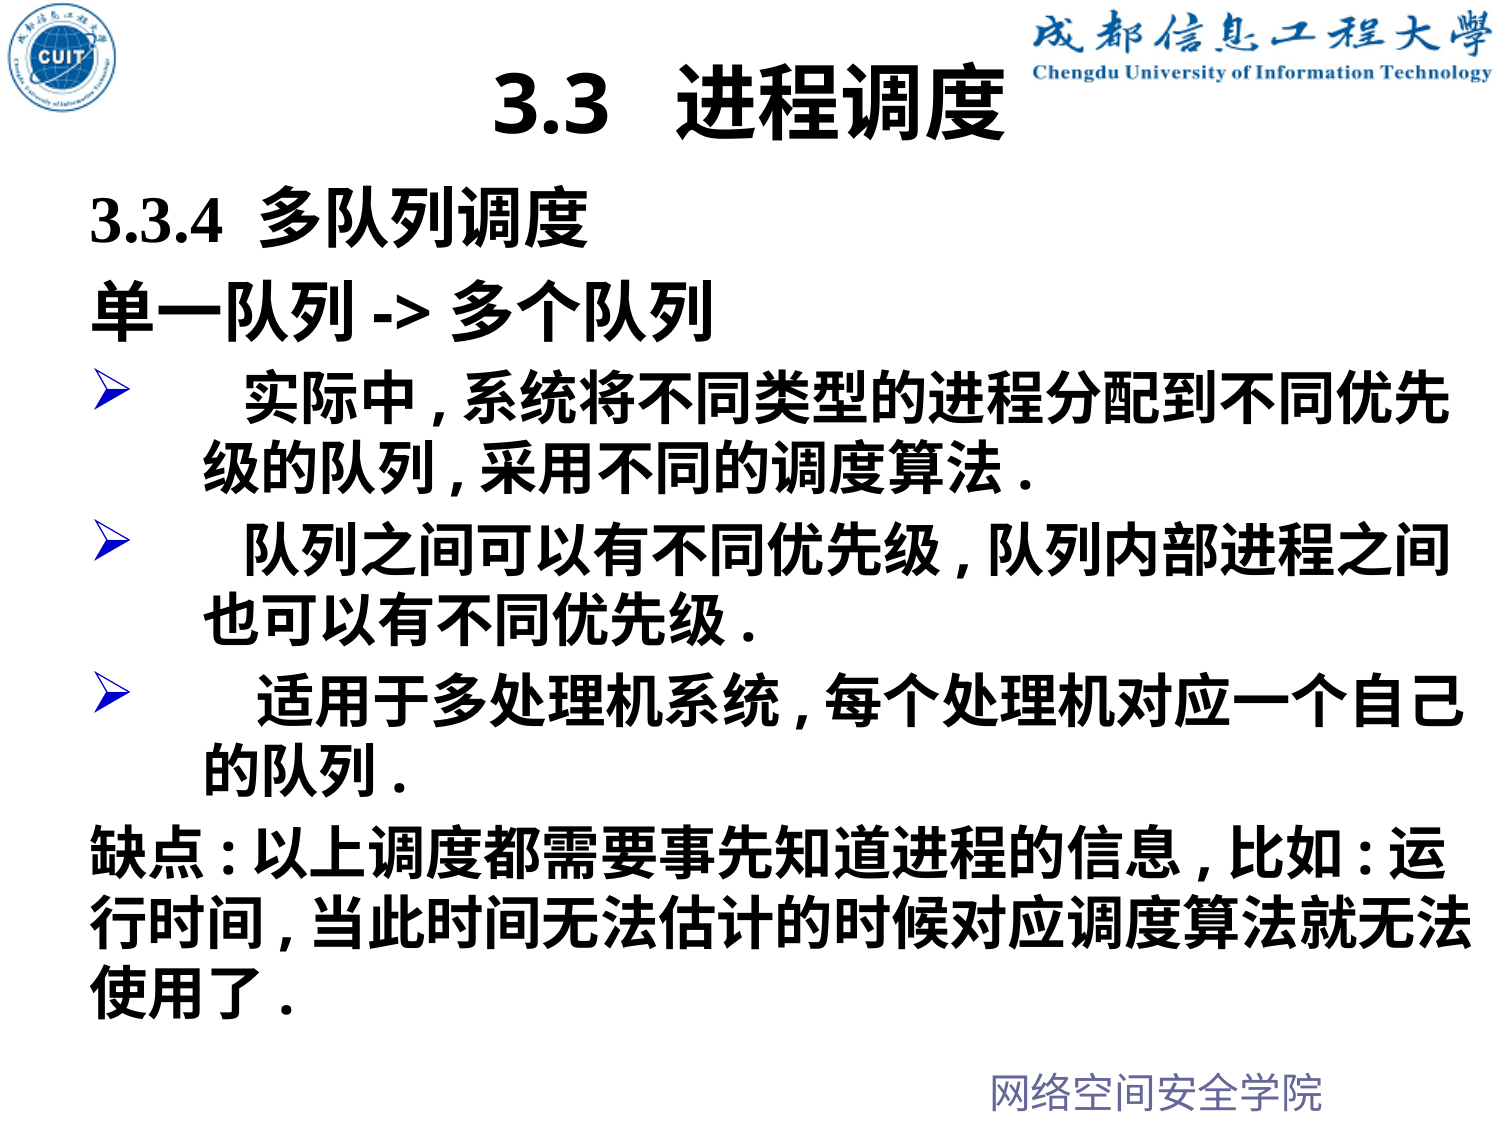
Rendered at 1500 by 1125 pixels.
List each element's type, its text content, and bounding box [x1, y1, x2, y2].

text_box 3.3 进程调度 [181, 42, 1319, 158]
picture [0, 0, 130, 116]
text_box 3.3.4 多队列调度 单一队列->多个队列 实际中,系统将不同类型的进程分配到不同优先级的队列,采用不同的调度算法. 队列之间可以有不同优先级,队列内部进程之间也可以有不同优先级. 适用于多处理机系统,每个处理机对应一个自己的队列. 缺点:以上调度都需要事先知道进程的信息,比如:运行时间,当此时间无法估计的时候对应调度算法就无法使用了. [74, 168, 1500, 957]
picture [1021, 0, 1500, 91]
